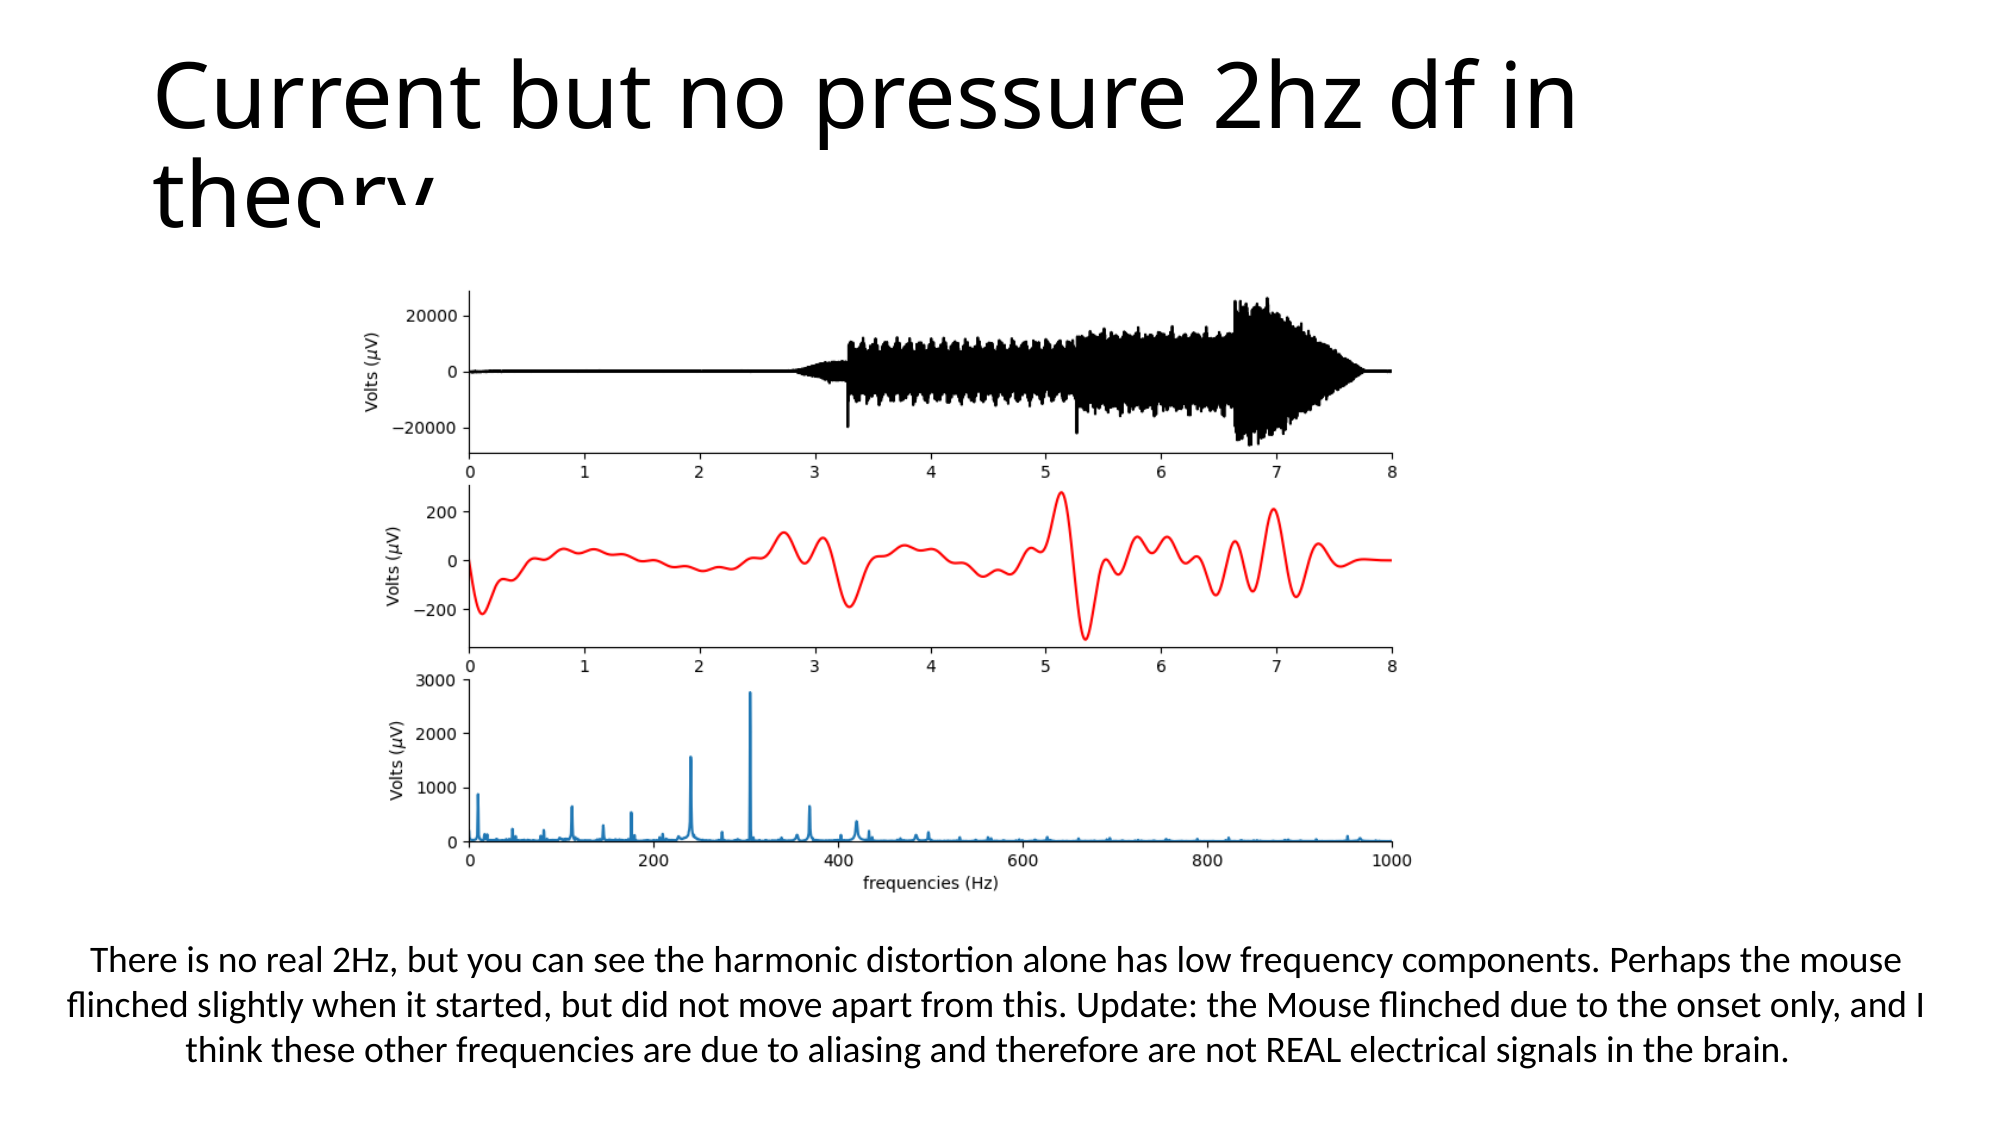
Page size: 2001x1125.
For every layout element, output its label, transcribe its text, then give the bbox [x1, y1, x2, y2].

title Current but no pressure 2hz df in theory. [137, 59, 1863, 238]
text_box There is no real 2Hz, but you can see the harmonic distortion alone has low frequency components. Perhaps the mouse flinched slightly when it started, but did not move apart from this. Update: the Mouse flinched due to the onset only, and I think these other frequencies are due to aliasing and therefore are not REAL electrical signals in the brain. [28, 928, 1967, 1078]
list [320, 205, 1511, 920]
